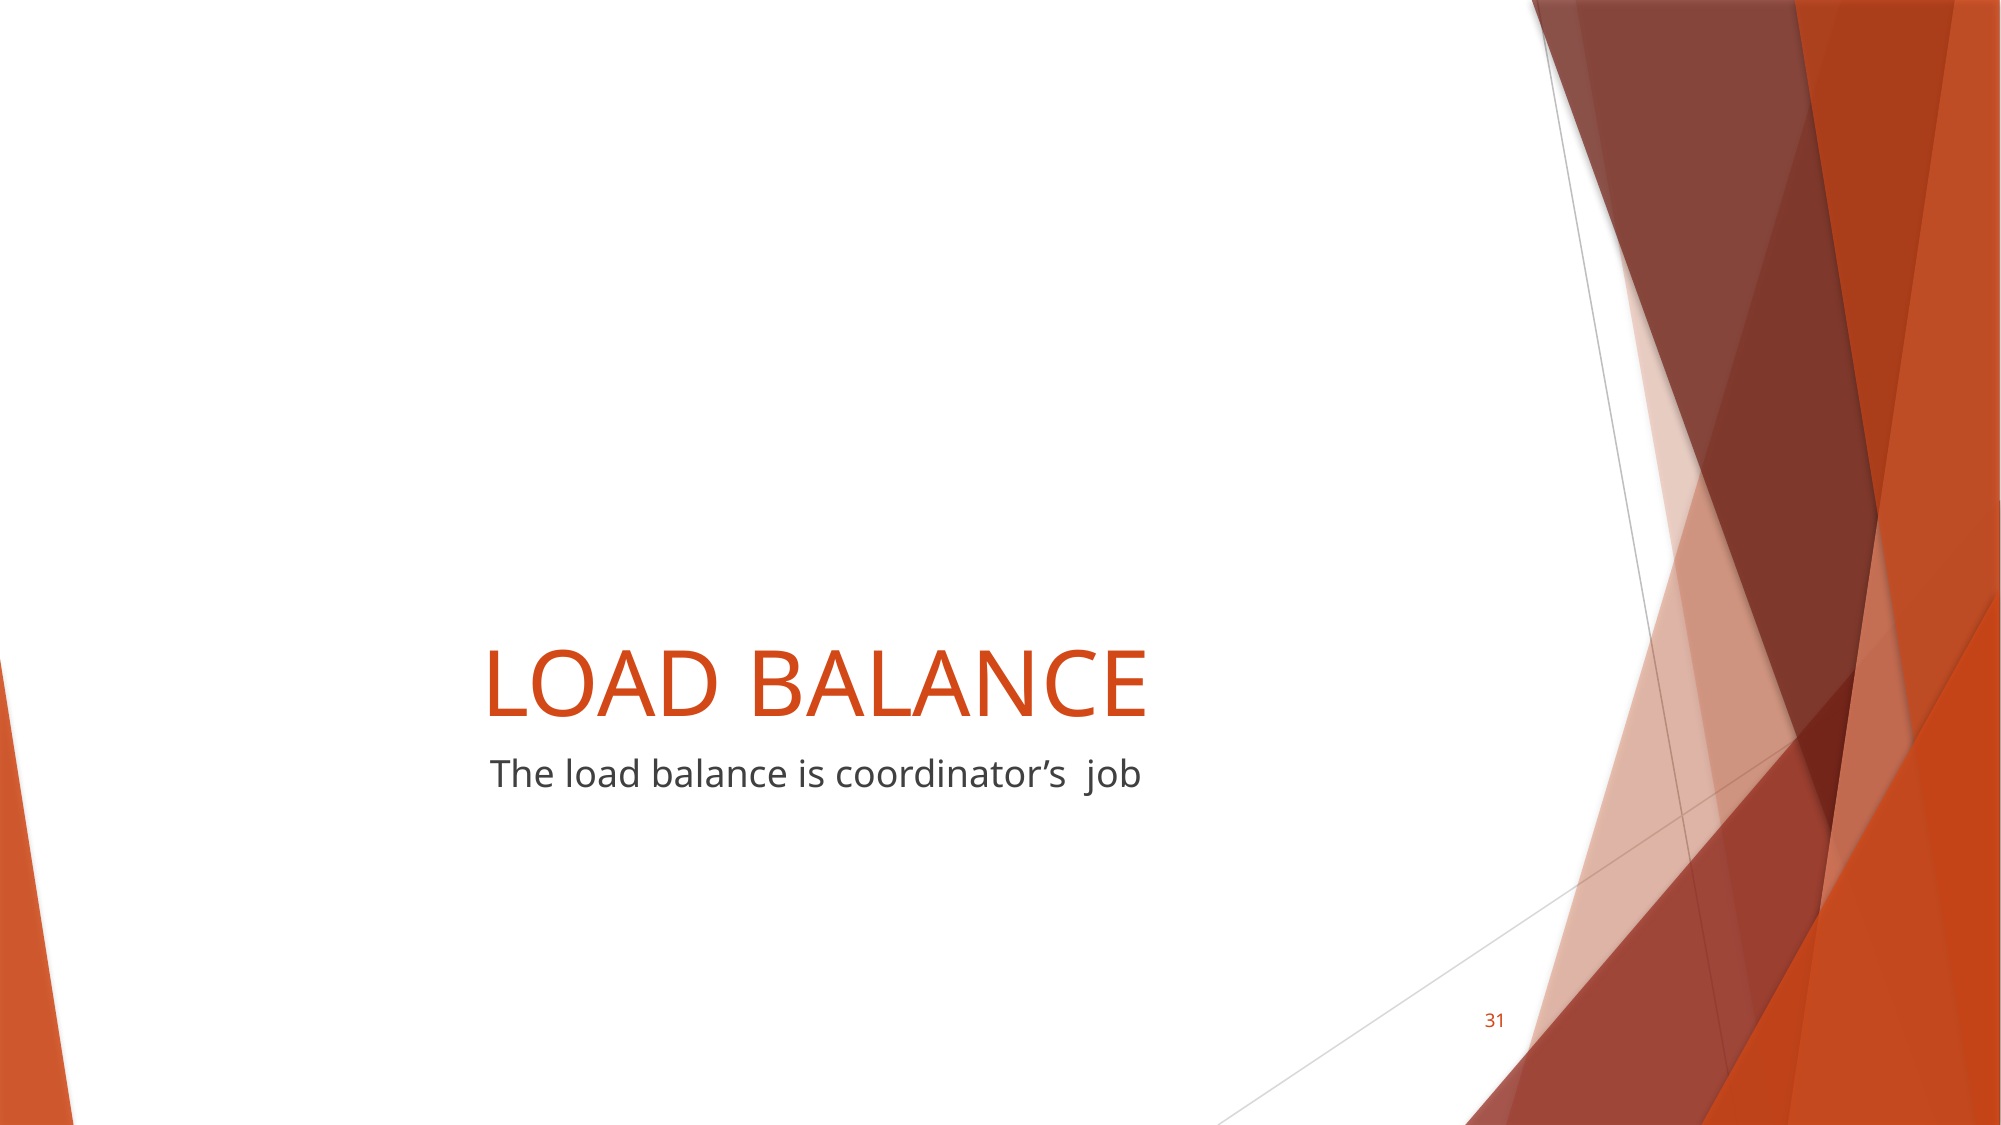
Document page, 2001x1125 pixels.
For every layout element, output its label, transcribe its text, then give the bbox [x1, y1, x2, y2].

title LOAD BALANCE [111, 316, 1522, 742]
slide_number 31 [1409, 991, 1522, 1051]
list The load balance is coordinator’s job [111, 742, 1522, 991]
